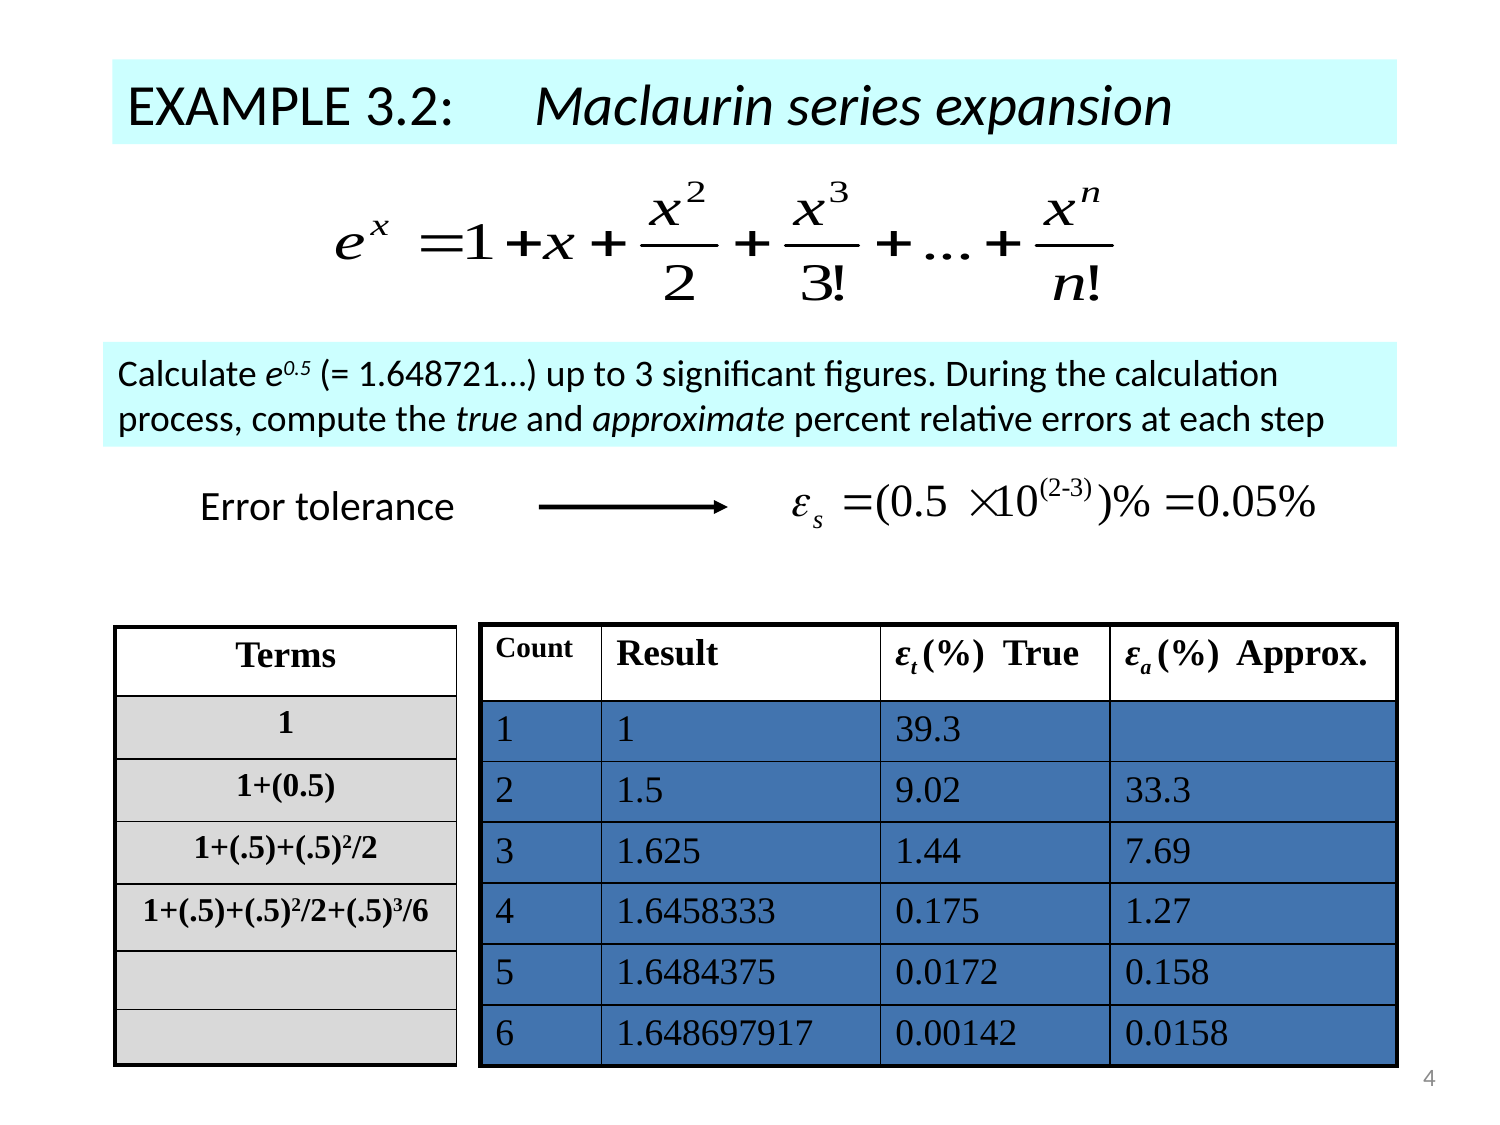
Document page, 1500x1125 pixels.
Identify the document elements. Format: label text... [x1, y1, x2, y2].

table_cell 1.625 [602, 823, 880, 882]
table_header Result [602, 627, 880, 700]
table_cell 5 [483, 945, 601, 1004]
text_box Error tolerance [162, 471, 493, 537]
table_cell [117, 952, 456, 1009]
table_header 4 [483, 884, 601, 943]
table_cell 0.0158 [1111, 1006, 1395, 1064]
table_cell 1 [483, 702, 601, 761]
table_cell 1+(0.5) [117, 760, 456, 821]
slide_number 4 [1201, 1051, 1451, 1102]
table_cell 3 [483, 823, 601, 882]
table_header εa (%) Approx. [1111, 627, 1395, 700]
table_header 1.27 [1111, 884, 1395, 943]
table_cell 1.648697917 [602, 1006, 880, 1064]
table_header 1.6458333 [602, 884, 880, 943]
table_cell 1.5 [602, 762, 880, 821]
table_cell [1111, 702, 1395, 761]
table_cell 39.3 [881, 702, 1109, 761]
table_header 0.175 [881, 884, 1109, 943]
table_header εt (%) True [881, 627, 1109, 700]
table_cell 7.69 [1111, 823, 1395, 882]
table_cell 1+(.5)+(.5)2/2 [117, 822, 456, 883]
text_box EXAMPLE 3.2: Maclaurin series expansion [112, 59, 1397, 145]
table_cell 1.6484375 [602, 945, 880, 1004]
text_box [323, 166, 1128, 313]
table_header Terms [117, 629, 456, 695]
table_header Count [483, 627, 601, 700]
table_cell 1.44 [881, 823, 1109, 882]
table_cell 0.0172 [881, 945, 1109, 1004]
text_box Calculate e0.5 (= 1.648721…) up to 3 significant figures. During the calculation process, compute the true and approximate percent relative errors at each step [103, 341, 1397, 447]
table_cell 1+(.5)+(.5)2/2+(.5)3/6 [117, 885, 456, 950]
table_cell [117, 1010, 456, 1063]
table_cell 1 [602, 702, 880, 761]
text_box [538, 500, 728, 514]
table_cell 0.158 [1111, 945, 1395, 1004]
table_cell 33.3 [1111, 762, 1395, 821]
table_cell 9.02 [881, 762, 1109, 821]
table_cell 6 [483, 1006, 601, 1064]
table_cell 1 [117, 697, 456, 758]
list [783, 466, 1324, 541]
table_cell 2 [483, 762, 601, 821]
table_cell 0.00142 [881, 1006, 1109, 1064]
